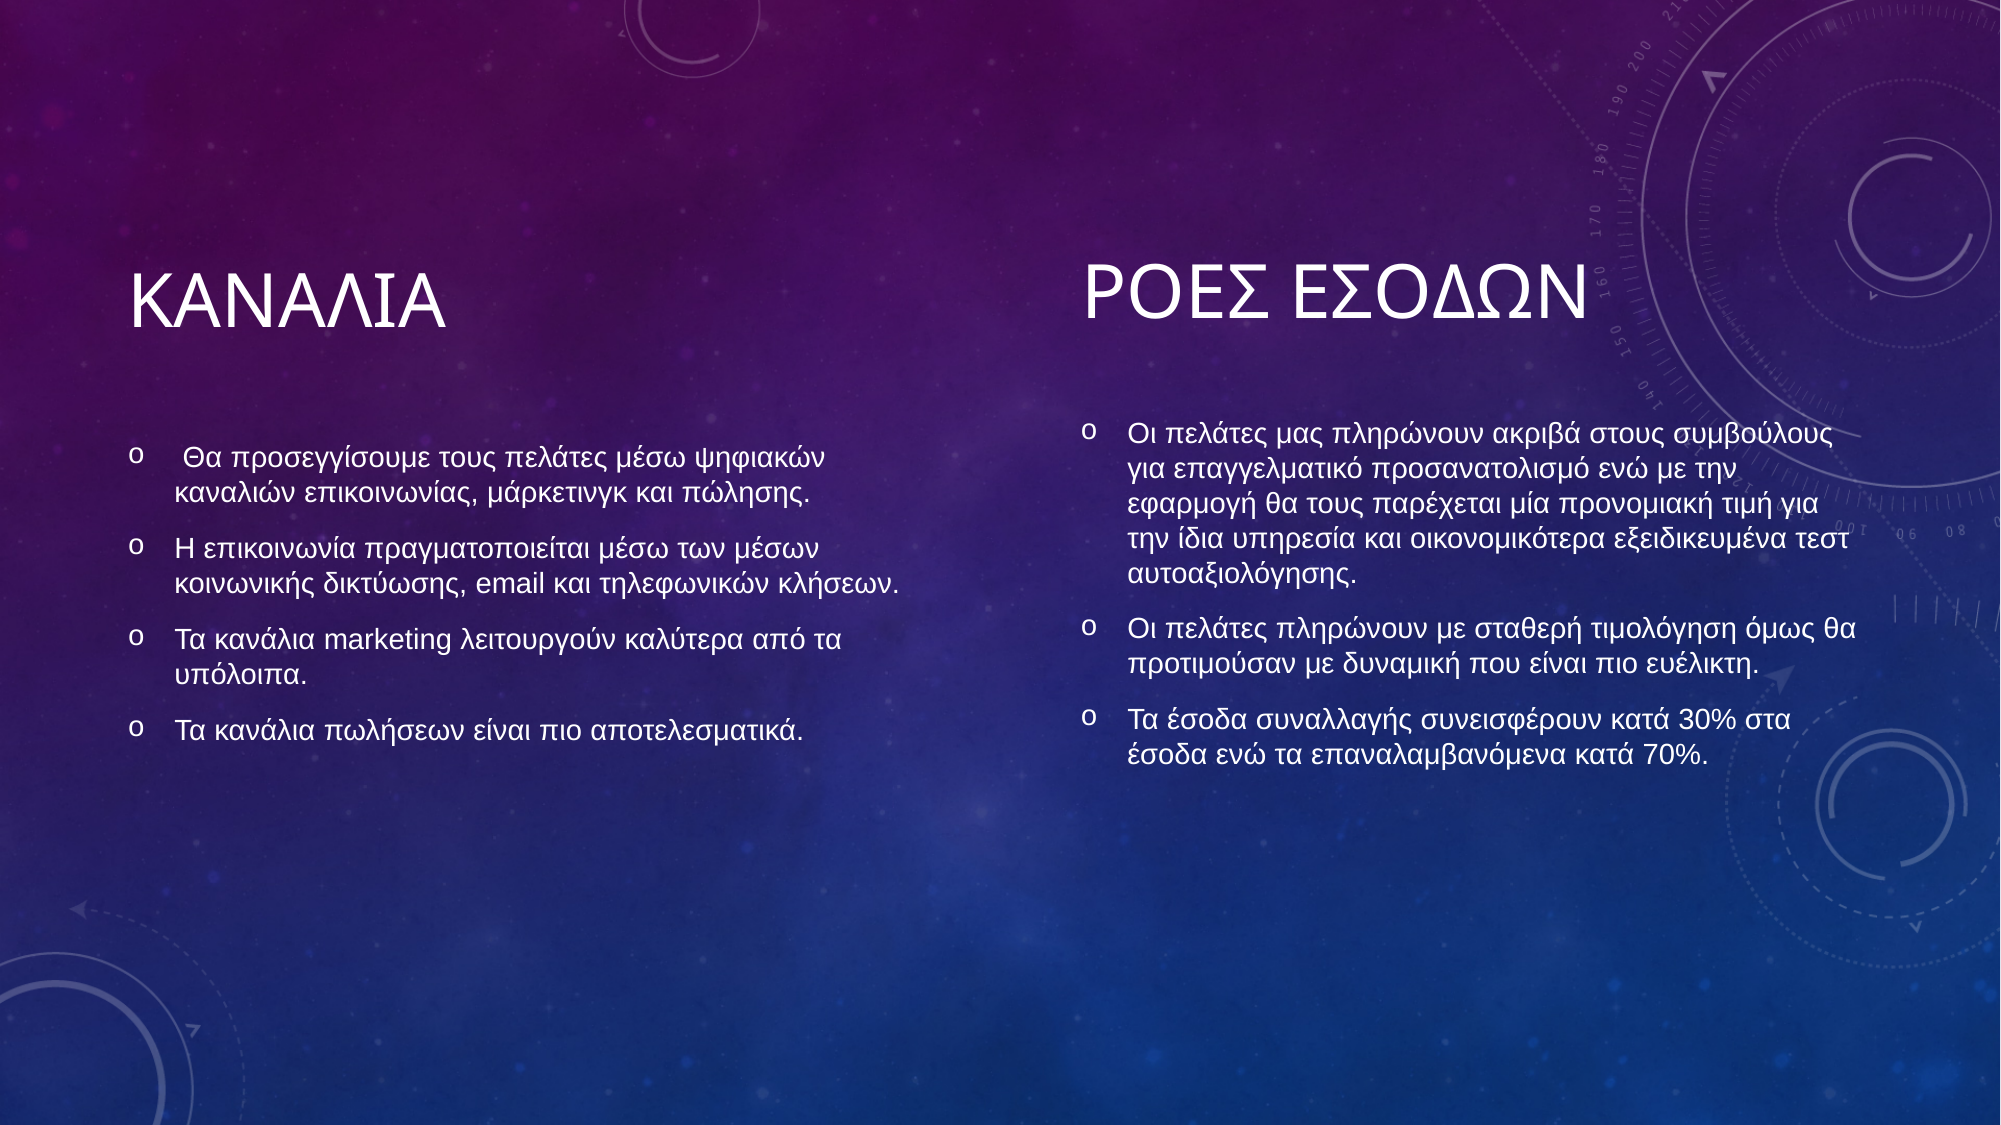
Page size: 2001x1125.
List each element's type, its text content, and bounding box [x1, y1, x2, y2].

picture [0, 0, 2001, 1125]
text_box ΡΟeΣ ΕΣoΔΩΝ [1066, 168, 1886, 408]
list Θα προσεγγίσουμε τους πελάτες μέσω ψηφιακών καναλιών επικοινωνίας, μάρκετινγκ και πώλησης. Η επικοινωνία πραγματοποιείται μέσω των μέσων κοινωνικής δικτύωσης, email και τηλεφωνικών κλήσεων. Τα κανάλια marketing λειτουργούν καλύτερα από τα υπόλοιπα. Τα κανάλια πωλήσεων είναι πιο αποτελεσματικά. [112, 351, 932, 950]
list Οι πελάτες μας πληρώνουν ακριβά στους συμβούλους για επαγγελματικό προσανατολισμό ενώ με την εφαρμογή θα τους παρέχεται μία προνομιακή τιμή για την ίδια υπηρεσία και οικονομικότερα εξειδικευμένα τεστ αυτοαξιολόγησης. Οι πελάτες πληρώνουν με σταθερή τιμολόγηση όμως θα προτιμούσαν με δυναμική που είναι πιο ευέλικτη. Τα έσοδα συναλλαγής συνεισφέρουν κατά 30% στα έσοδα ενώ τα επαναλαμβανόμενα κατά 70%. [1065, 351, 1885, 950]
title ΚΑΝaΛΙΑ [112, 178, 932, 351]
